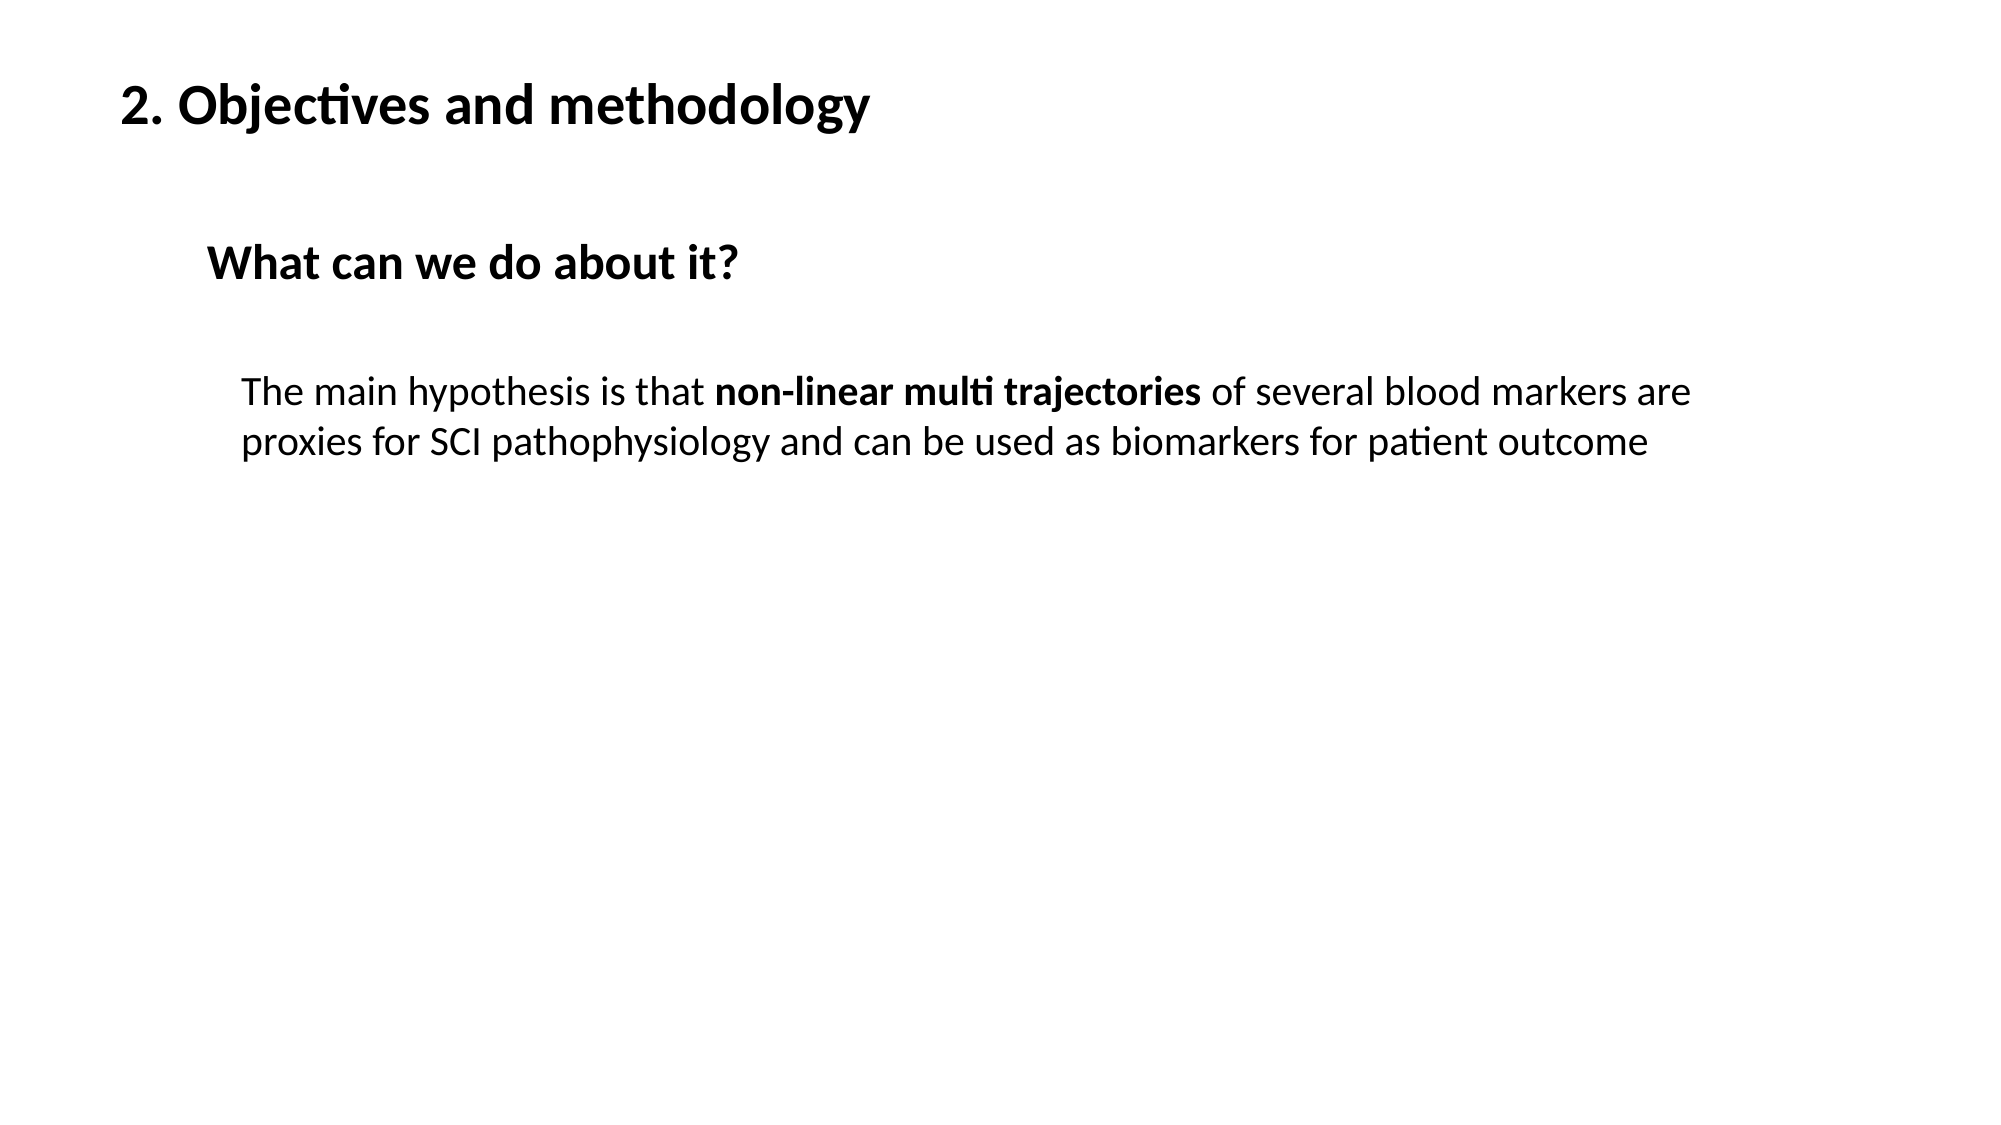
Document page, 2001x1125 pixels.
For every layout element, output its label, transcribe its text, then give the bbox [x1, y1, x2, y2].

text_box What can we do about it? [192, 222, 755, 298]
text_box The main hypothesis is that non-linear multi trajectories of several blood markers are proxies for SCI pathophysiology and can be used as biomarkers for patient outcome [226, 356, 1788, 471]
text_box 2. Objectives and methodology [105, 58, 1512, 144]
